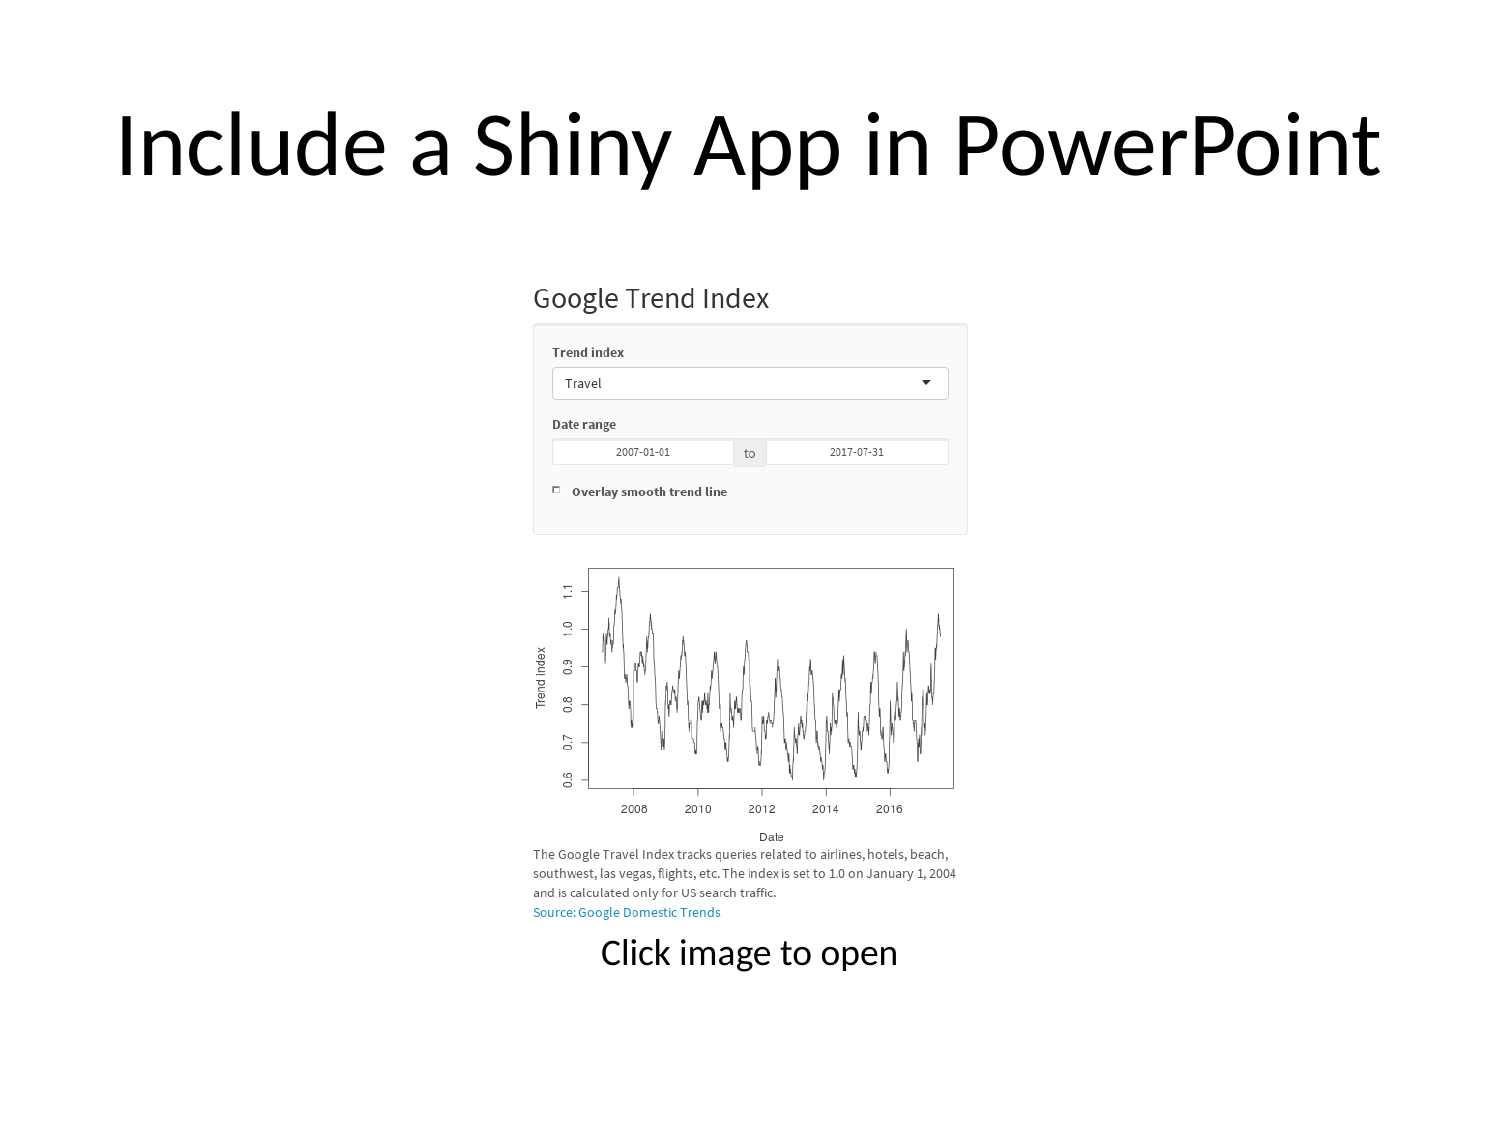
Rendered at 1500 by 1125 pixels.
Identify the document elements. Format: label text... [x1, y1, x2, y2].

text_box Click image to open [74, 920, 1425, 1005]
title Include a Shiny App in PowerPoint [75, 45, 1425, 233]
picture [518, 262, 982, 921]
